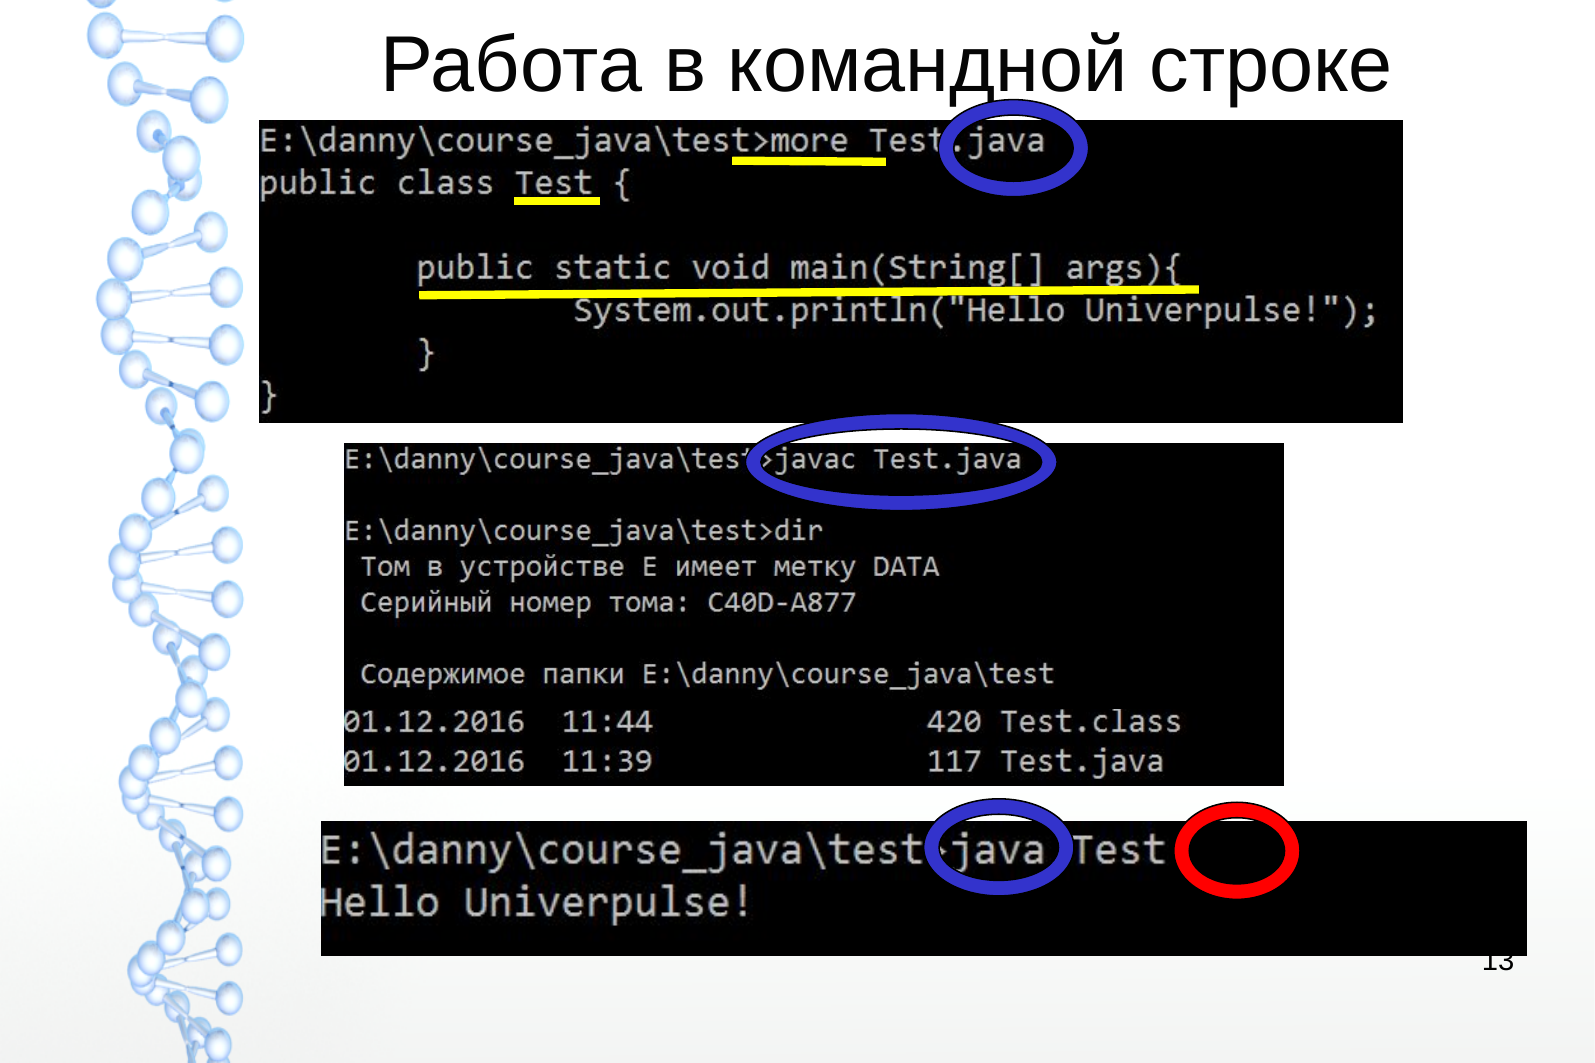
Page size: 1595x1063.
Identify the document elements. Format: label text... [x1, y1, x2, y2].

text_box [344, 442, 1285, 787]
title Работа в командной строке [259, 20, 1515, 104]
text_box [954, 99, 1073, 118]
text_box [419, 289, 1200, 296]
text_box [937, 798, 1060, 819]
text_box [960, 432, 1042, 441]
picture [0, 0, 1595, 1063]
text_box [760, 432, 843, 441]
slide_number 13 [1143, 964, 1515, 1018]
text_box [1189, 802, 1285, 819]
